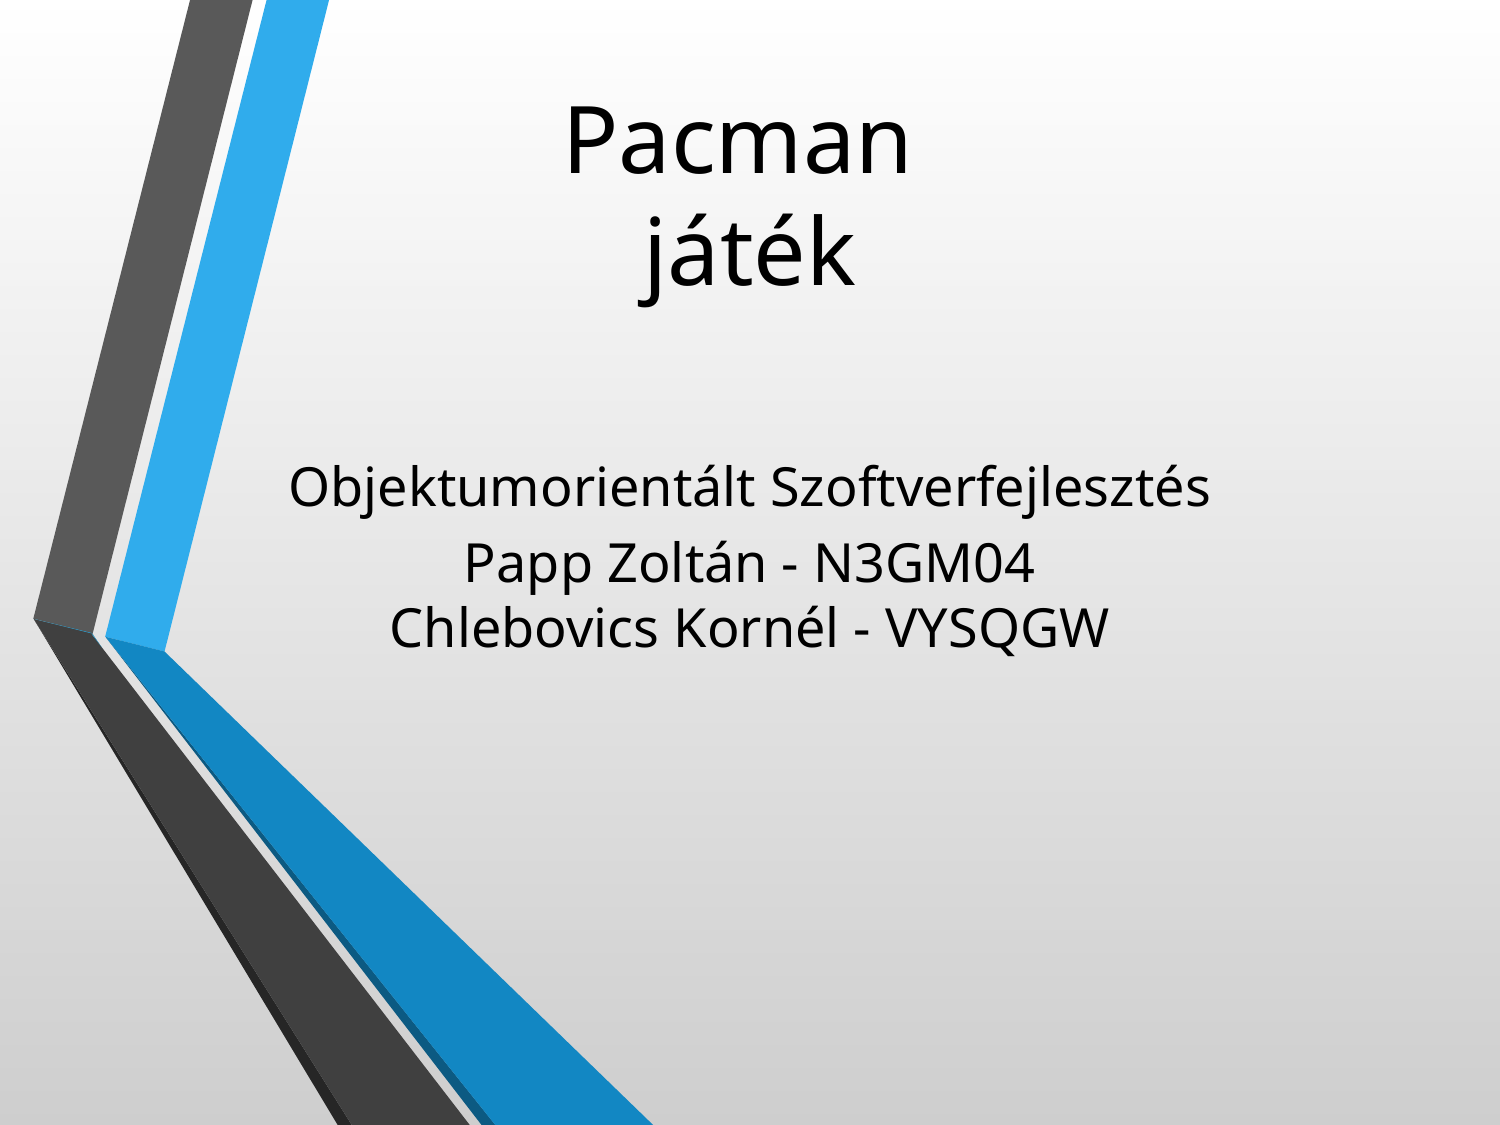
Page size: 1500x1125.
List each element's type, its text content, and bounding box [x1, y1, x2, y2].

text_box Objektumorientált Szoftverfejlesztés Papp Zoltán - N3GM04 Chlebovics Kornél - VYSQGW [267, 445, 1233, 717]
title Pacman játék [257, 70, 1243, 312]
